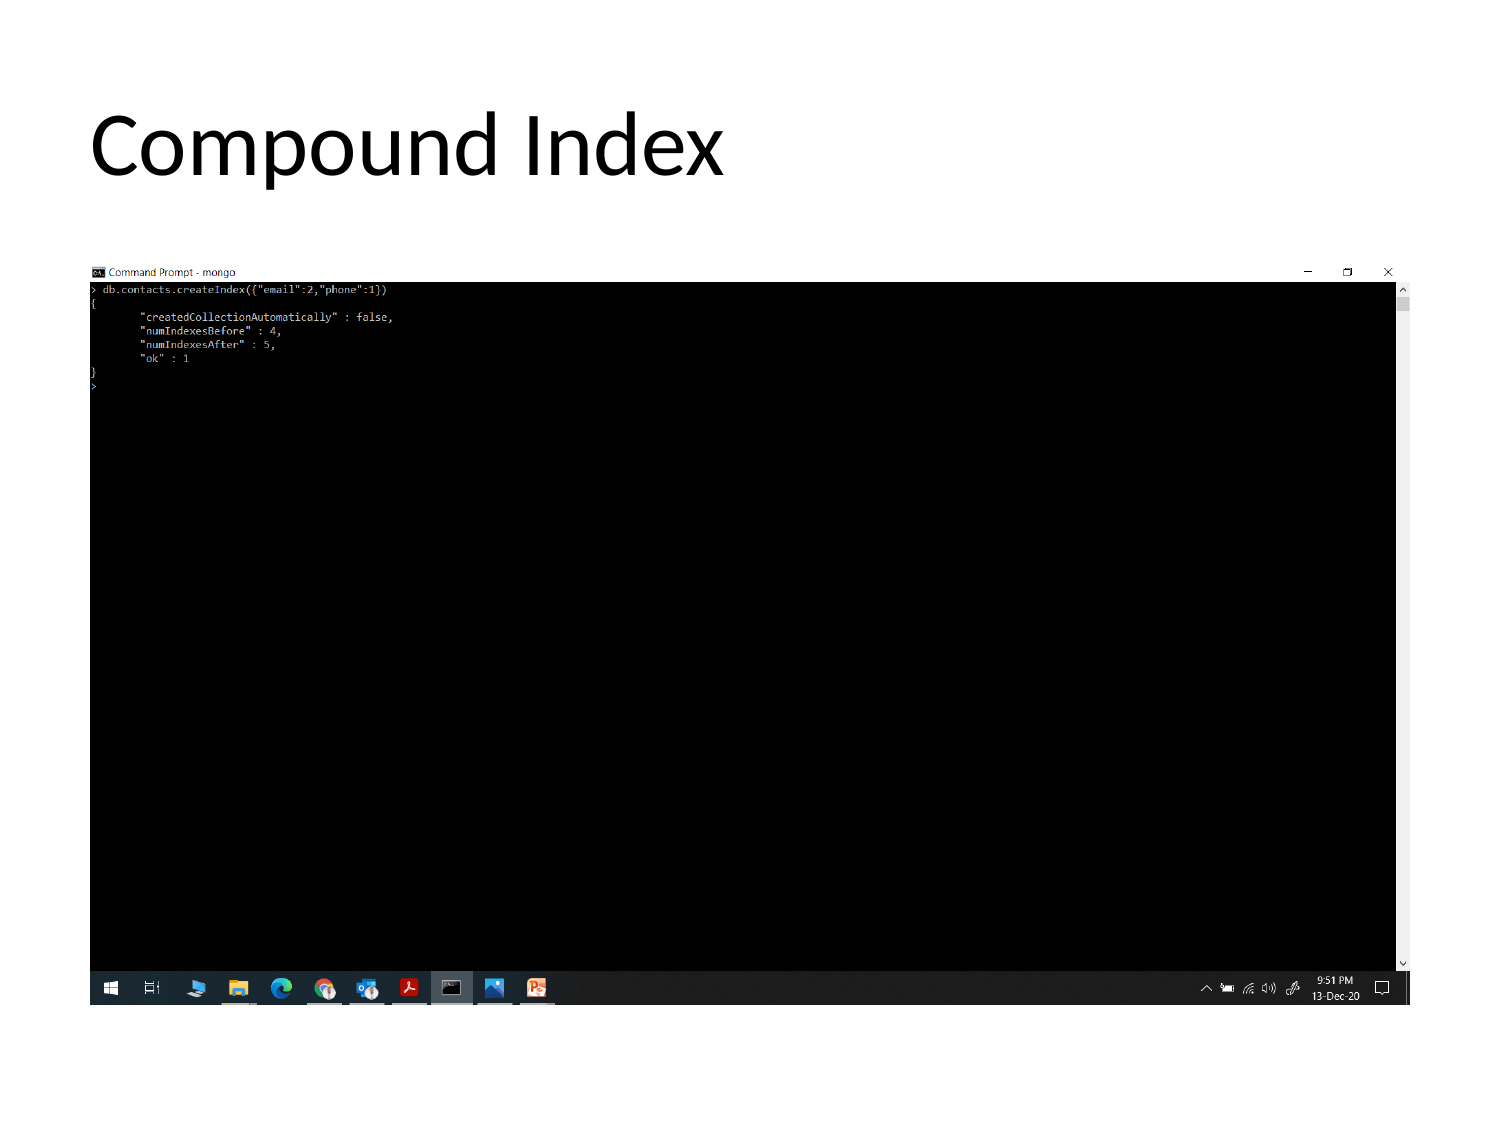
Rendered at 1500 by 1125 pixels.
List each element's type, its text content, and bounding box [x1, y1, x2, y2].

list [89, 262, 1411, 1006]
title Compound Index [75, 45, 1425, 233]
